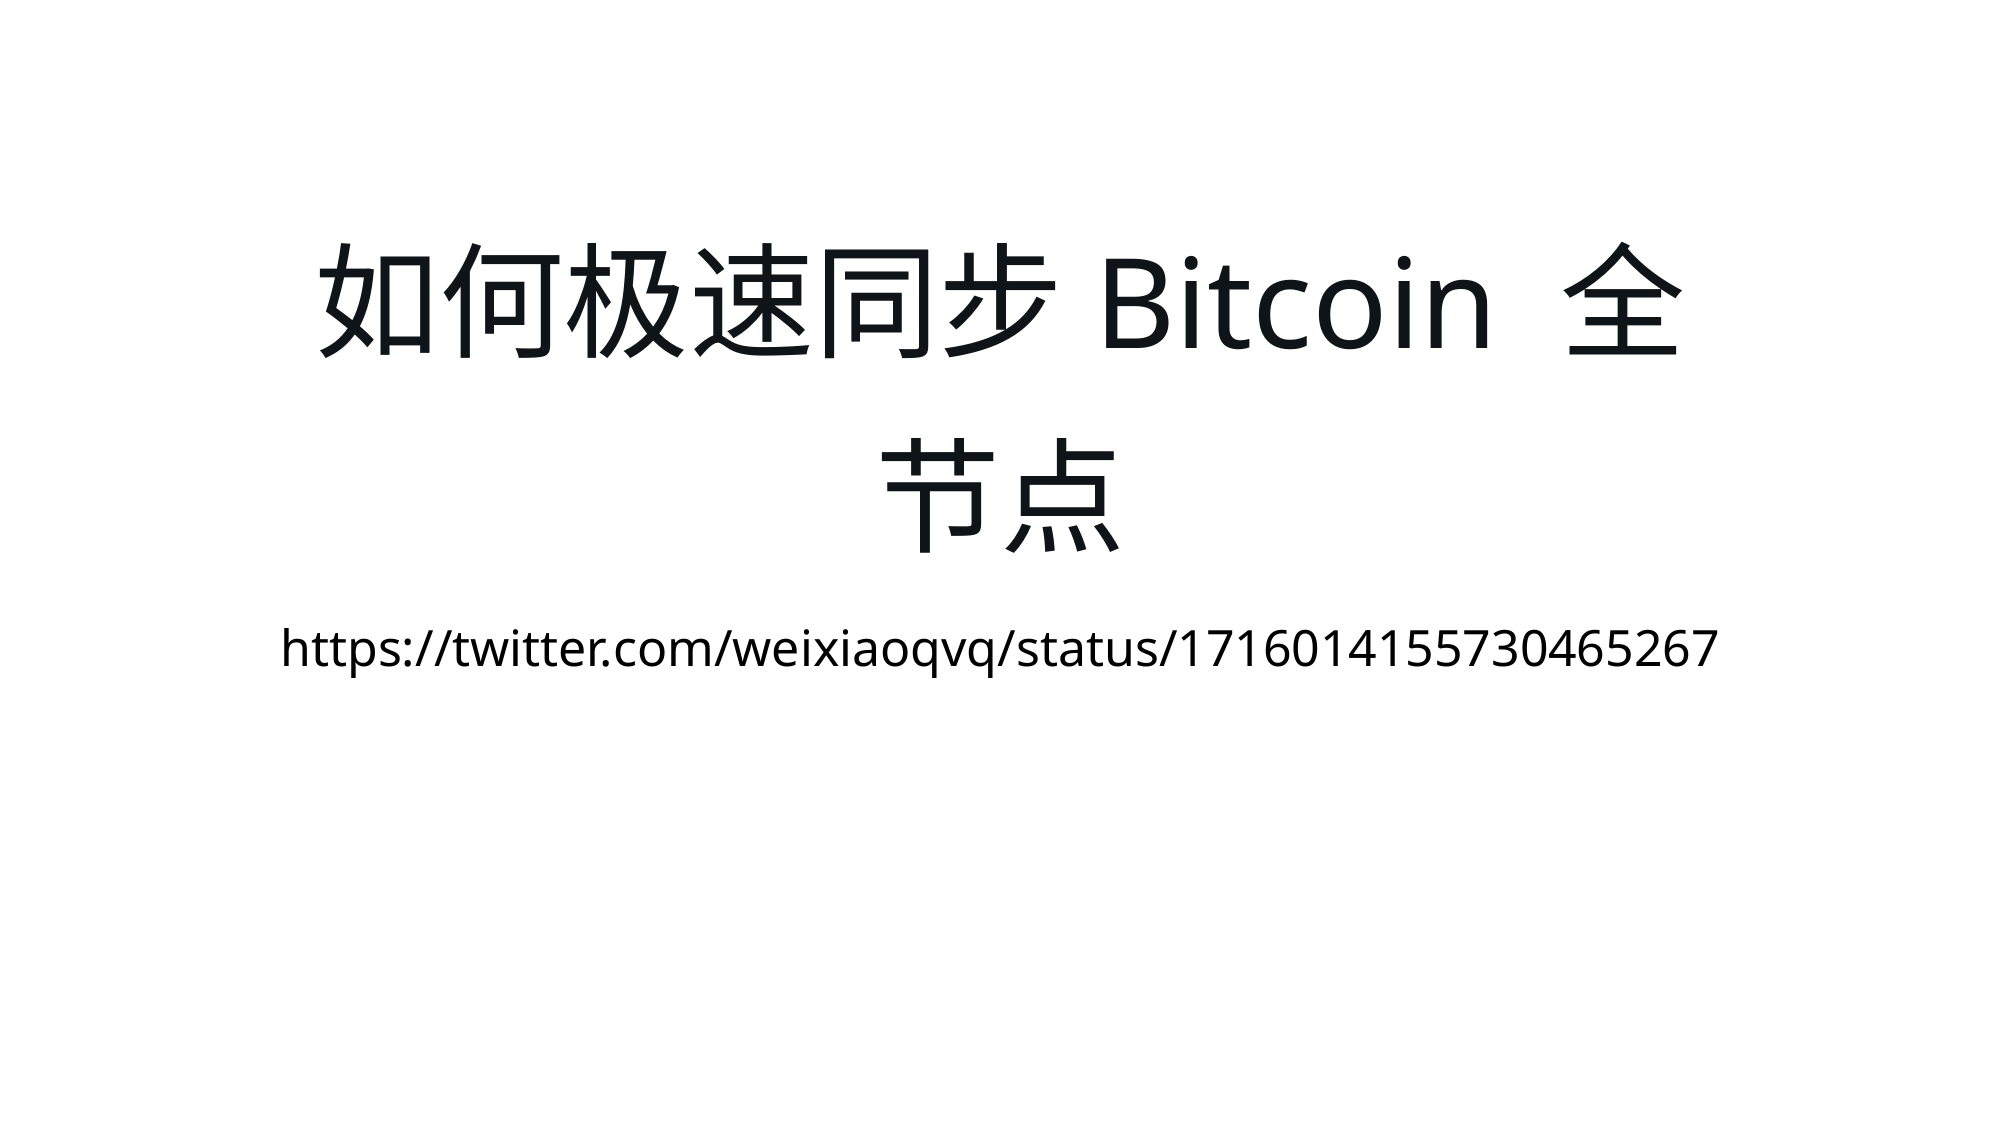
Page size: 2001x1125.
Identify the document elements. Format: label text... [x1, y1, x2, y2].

title 如何极速同步Bitcoin 全节点 [249, 184, 1750, 576]
subtitle https://twitter.com/weixiaoqvq/status/1716014155730465267 [249, 590, 1750, 863]
